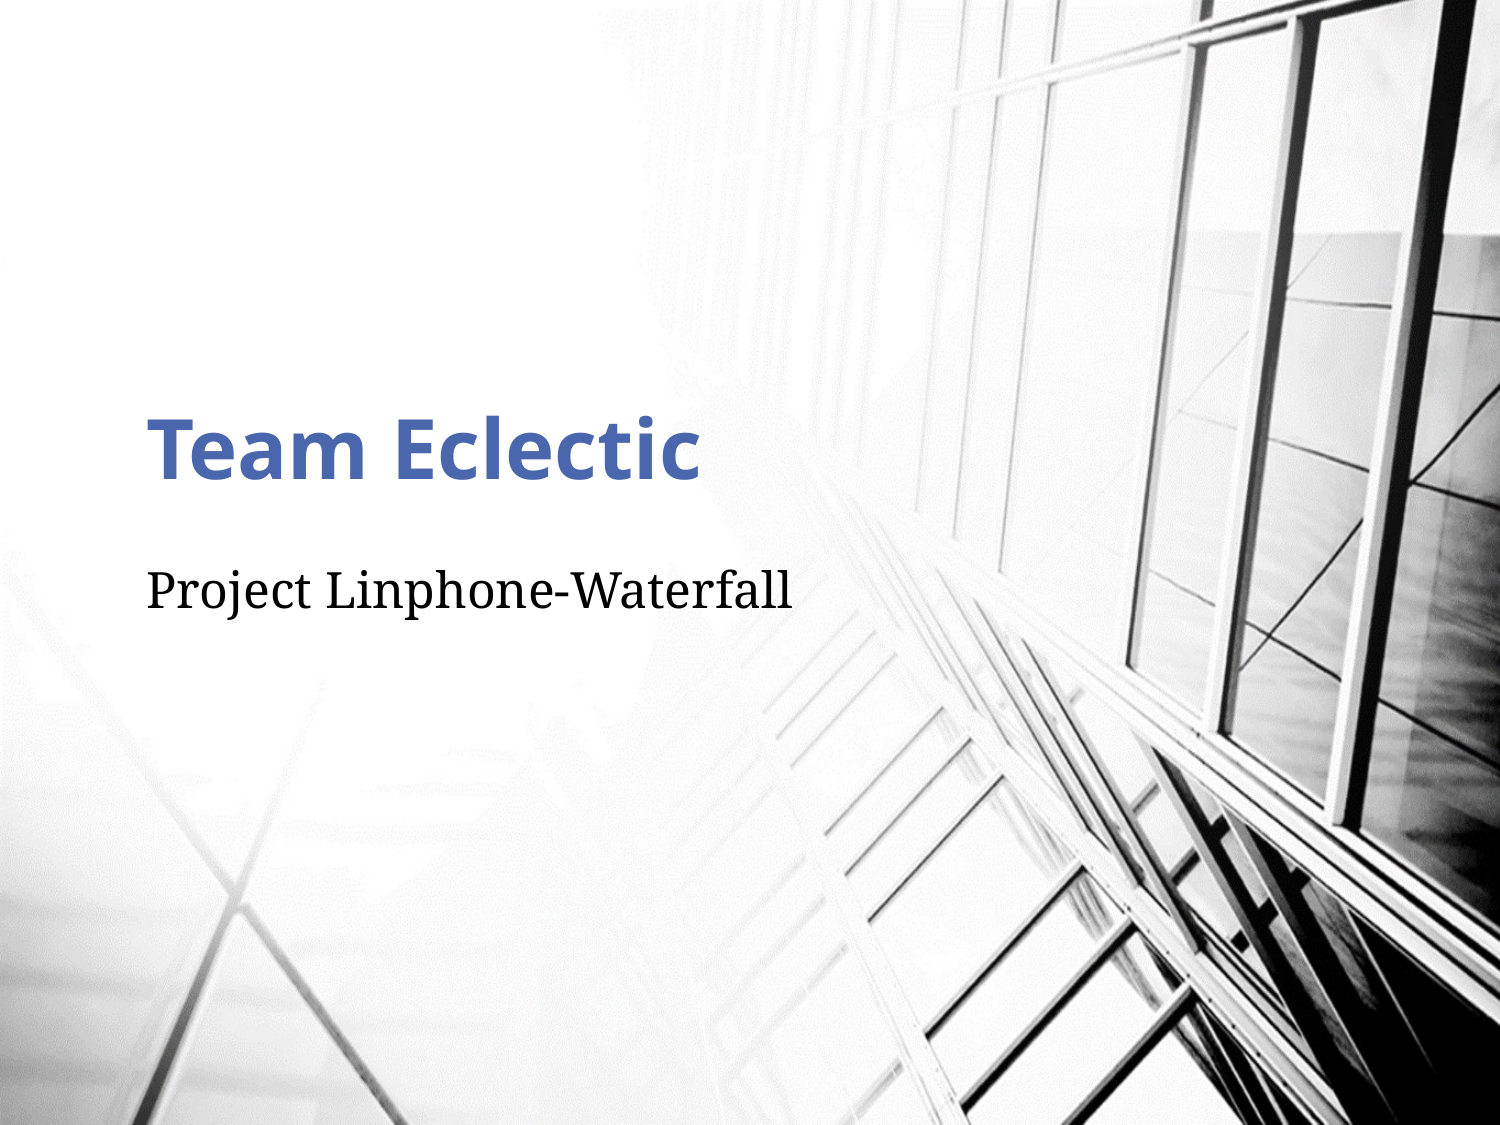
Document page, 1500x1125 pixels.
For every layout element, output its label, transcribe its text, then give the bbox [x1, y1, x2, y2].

picture [0, 0, 1500, 1125]
subtitle Project Linphone-Waterfall [131, 558, 821, 787]
title Team Eclectic [131, 87, 869, 504]
